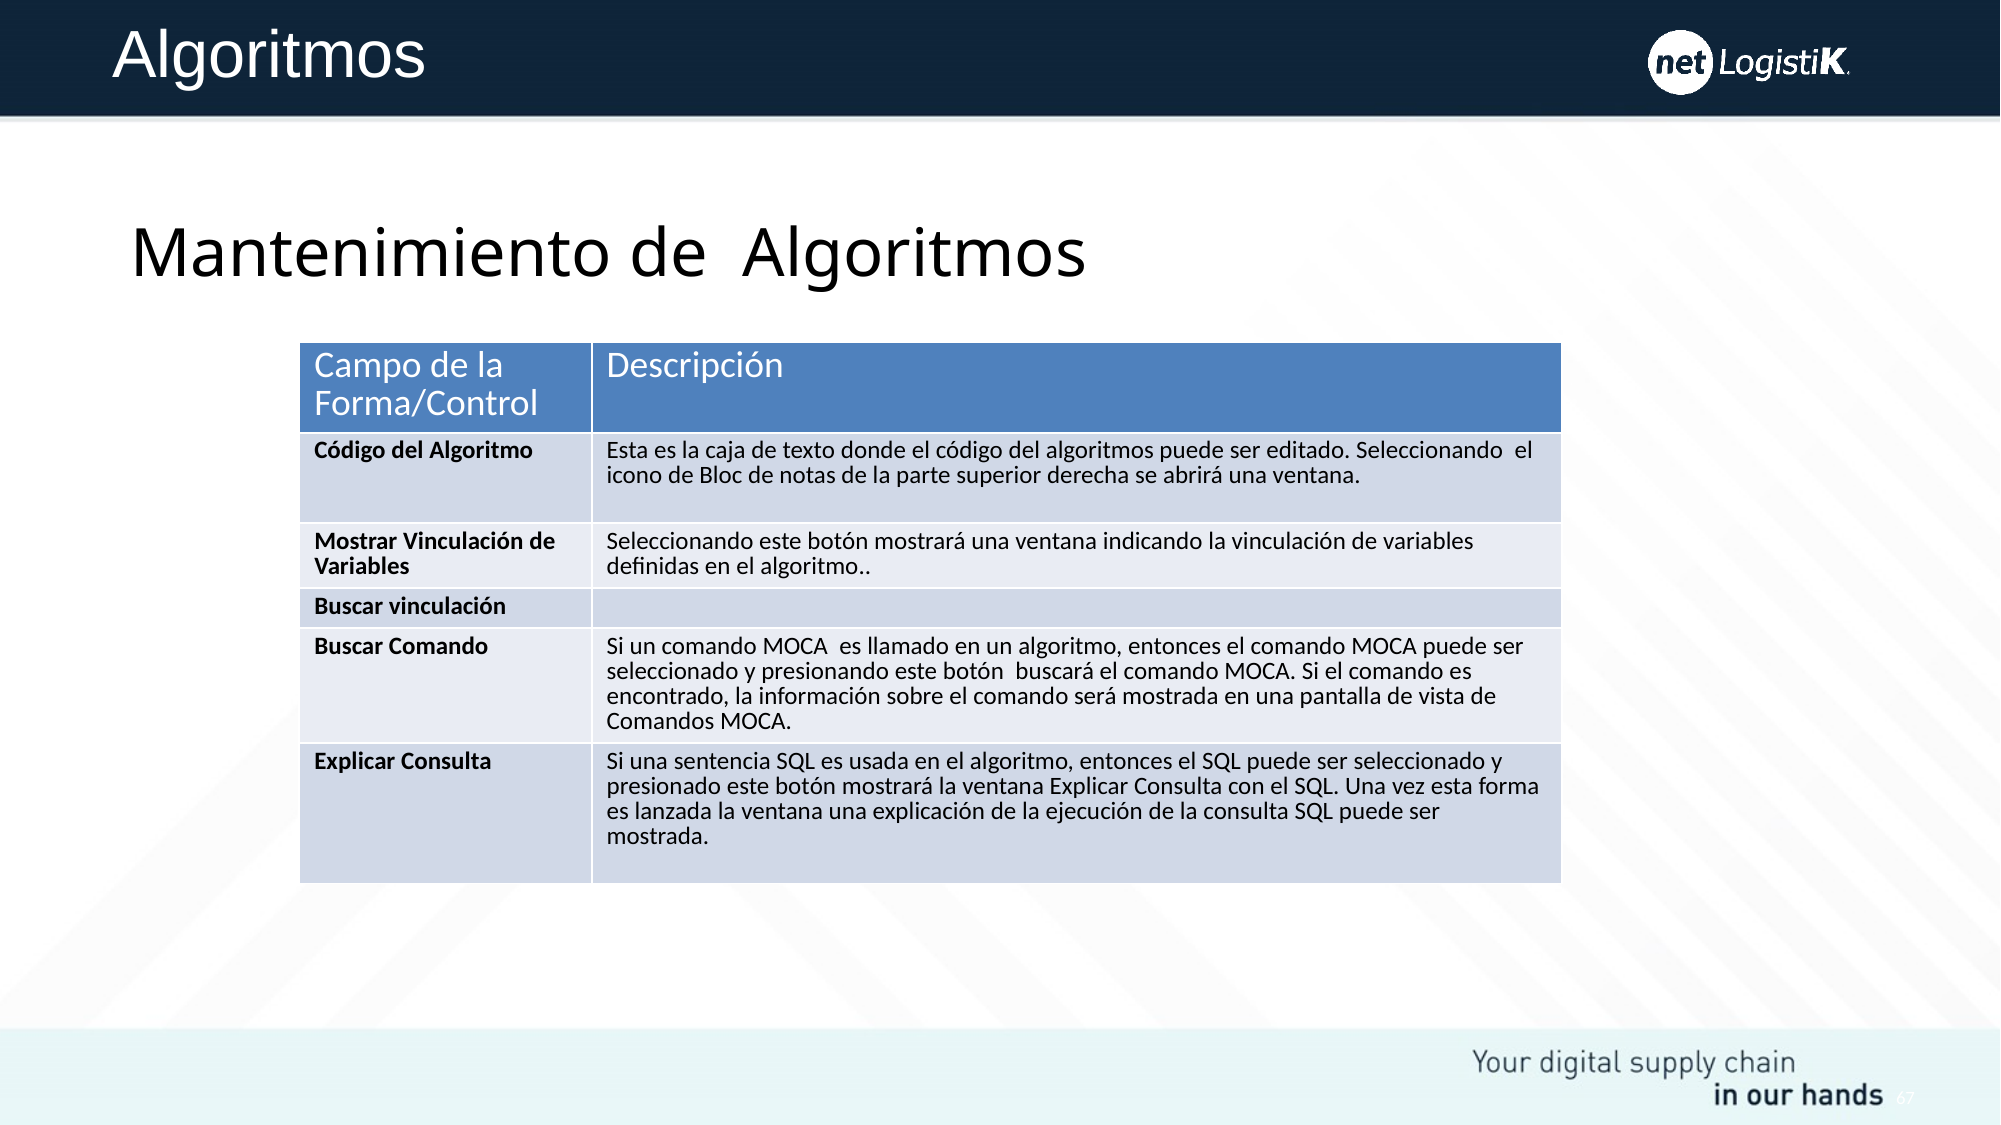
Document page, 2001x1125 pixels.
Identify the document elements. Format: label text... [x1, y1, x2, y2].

table_cell Código del Algoritmo [300, 434, 591, 522]
table_cell Si un comando MOCA es llamado en un algoritmo, entonces el comando MOCA puede ser seleccionado y presionando este botón buscará el comando MOCA. Si el comando es encontrado, la información sobre el comando será mostrada en una pantalla de vista de Comandos MOCA. [593, 629, 1561, 742]
table_cell Mostrar Vinculación de Variables [300, 524, 591, 587]
table_cell [593, 589, 1561, 627]
text_box Mantenimiento de Algoritmos [130, 202, 1888, 298]
table_cell Seleccionando este botón mostrará una ventana indicando la vinculación de variables definidas en el algoritmo.. [593, 524, 1561, 587]
title Algoritmos [112, 3, 1589, 99]
table_cell Explicar Consulta [300, 744, 591, 883]
table_cell Buscar Comando [300, 629, 591, 742]
table_cell Si una sentencia SQL es usada en el algoritmo, entonces el SQL puede ser seleccionado y presionado este botón mostrará la ventana Explicar Consulta con el SQL. Una vez esta forma es lanzada la ventana una explicación de la ejecución de la consulta SQL puede ser mostrada. [593, 744, 1561, 883]
table_cell Buscar vinculación [300, 589, 591, 627]
table_header Campo de la Forma/Control [300, 343, 591, 432]
table_header Descripción [593, 343, 1561, 432]
picture [0, 0, 2000, 1125]
table_cell Esta es la caja de texto donde el código del algoritmos puede ser editado. Seleccionando el icono de Bloc de notas de la parte superior derecha se abrirá una ventana. [593, 434, 1561, 522]
slide_number 67 [1844, 1067, 1931, 1125]
